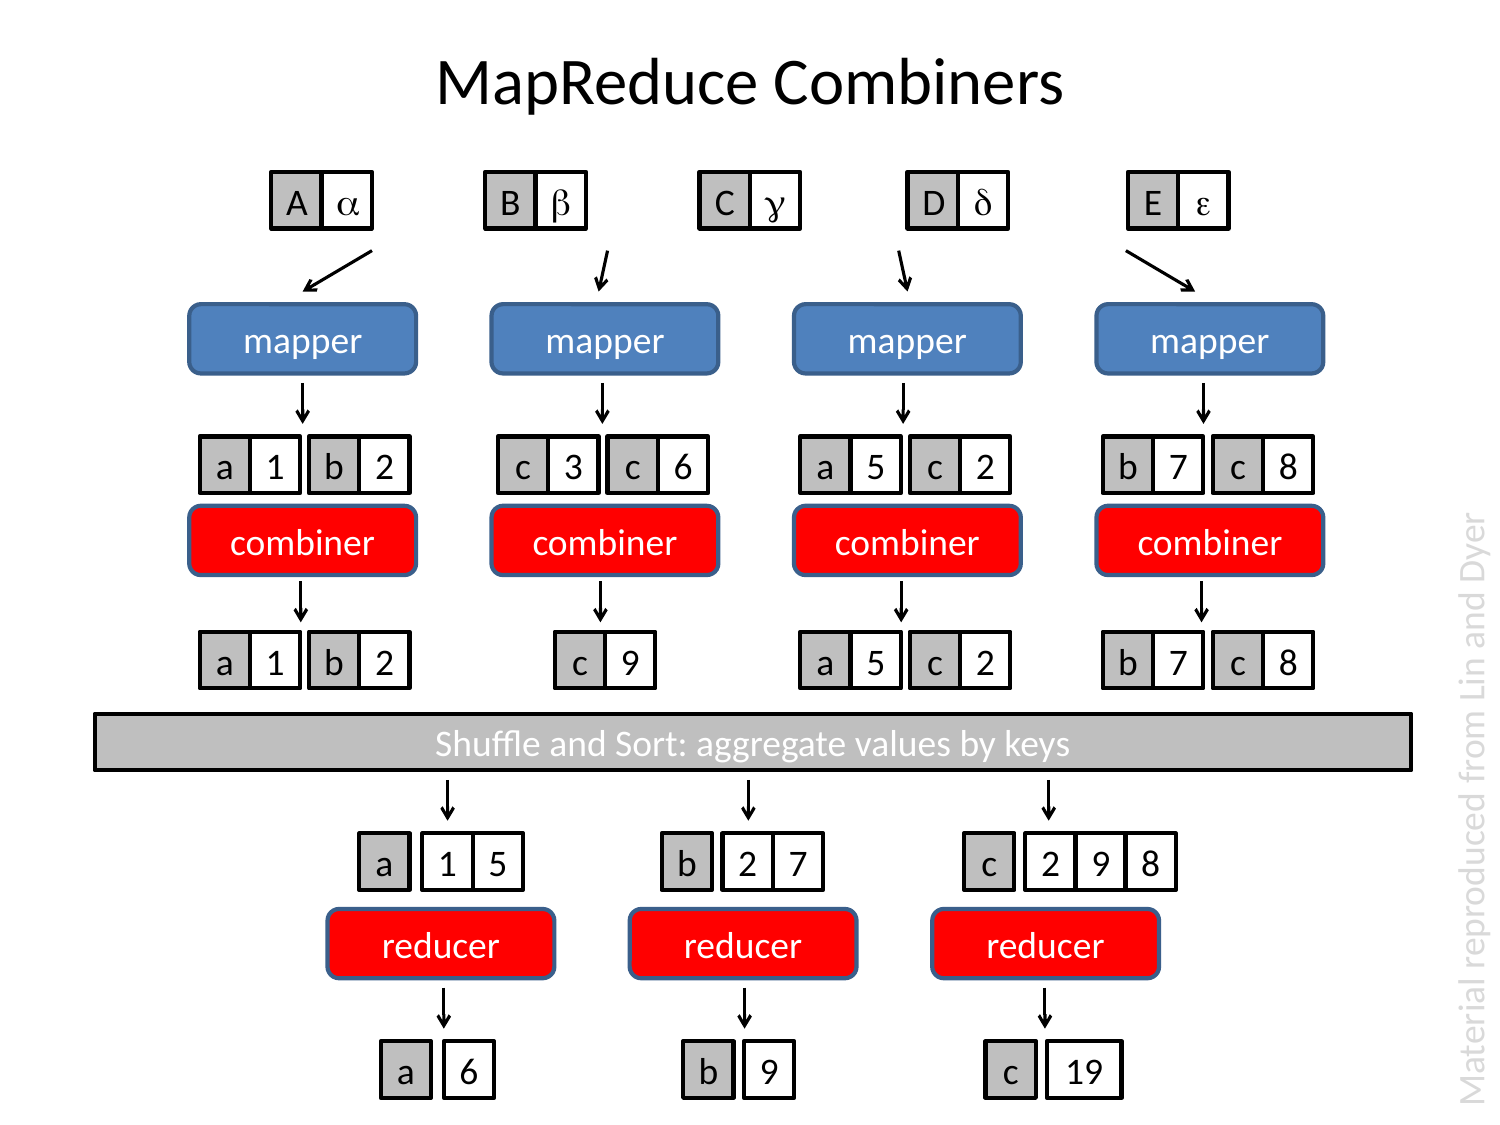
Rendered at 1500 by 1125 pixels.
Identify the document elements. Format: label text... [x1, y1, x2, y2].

text_box mapper [791, 302, 1023, 376]
text_box Material reproduced from Lin and Dyer [1439, 497, 1500, 1122]
text_box 9 [1074, 831, 1123, 892]
text_box reducer [930, 906, 1162, 981]
text_box a [198, 630, 248, 690]
text_box c [605, 434, 656, 495]
text_box b [1101, 630, 1151, 690]
text_box d [956, 170, 1010, 231]
text_box a [798, 630, 849, 690]
text_box b [1101, 434, 1151, 495]
text_box a [798, 434, 849, 495]
text_box c [553, 630, 603, 690]
title MapReduce Combiners [75, 24, 1425, 130]
text_box g [748, 170, 802, 231]
text_box C [697, 170, 748, 231]
text_box 19 [1045, 1039, 1124, 1100]
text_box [898, 250, 908, 292]
text_box b [534, 170, 588, 231]
text_box 6 [442, 1039, 496, 1100]
text_box 2 [357, 630, 412, 690]
text_box 9 [603, 630, 657, 690]
text_box a [379, 1039, 433, 1100]
text_box 2 [1023, 831, 1074, 892]
text_box reducer [325, 906, 557, 981]
text_box 5 [849, 630, 903, 690]
text_box 1 [248, 434, 302, 495]
text_box combiner [1094, 503, 1326, 578]
text_box 8 [1261, 434, 1315, 495]
text_box combiner [791, 503, 1023, 578]
text_box mapper [1094, 302, 1326, 376]
text_box combiner [489, 503, 721, 578]
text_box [1125, 250, 1196, 292]
text_box c [1211, 630, 1261, 690]
text_box 1 [248, 630, 302, 690]
text_box B [483, 170, 534, 231]
text_box 3 [546, 434, 601, 495]
text_box c [1211, 434, 1261, 495]
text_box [598, 250, 608, 292]
text_box 1 [420, 831, 471, 892]
text_box 8 [1261, 630, 1315, 690]
text_box a [198, 434, 248, 495]
text_box b [307, 434, 357, 495]
text_box reducer [627, 906, 859, 981]
text_box b [307, 630, 357, 690]
text_box b [660, 831, 714, 892]
text_box c [908, 630, 958, 690]
text_box 5 [849, 434, 903, 495]
text_box c [962, 831, 1016, 892]
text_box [302, 250, 373, 292]
text_box 9 [742, 1039, 796, 1100]
text_box A [269, 170, 320, 231]
text_box c [496, 434, 546, 495]
text_box c [983, 1039, 1038, 1100]
text_box mapper [489, 302, 721, 376]
text_box mapper [187, 302, 419, 376]
text_box a [357, 831, 412, 892]
text_box 2 [357, 434, 412, 495]
text_box 2 [958, 434, 1012, 495]
text_box a [320, 170, 374, 231]
text_box D [905, 170, 956, 231]
text_box E [1126, 170, 1176, 231]
text_box Shuffle and Sort: aggregate values by keys [93, 712, 1413, 772]
text_box b [681, 1039, 736, 1100]
text_box 7 [1151, 630, 1205, 690]
text_box 2 [958, 630, 1012, 690]
text_box 7 [771, 831, 825, 892]
text_box c [908, 434, 958, 495]
text_box 6 [656, 434, 710, 495]
text_box 7 [1151, 434, 1205, 495]
text_box 8 [1123, 831, 1178, 892]
text_box 2 [720, 831, 771, 892]
text_box e [1176, 170, 1231, 231]
text_box combiner [187, 503, 419, 578]
text_box 5 [471, 831, 525, 892]
